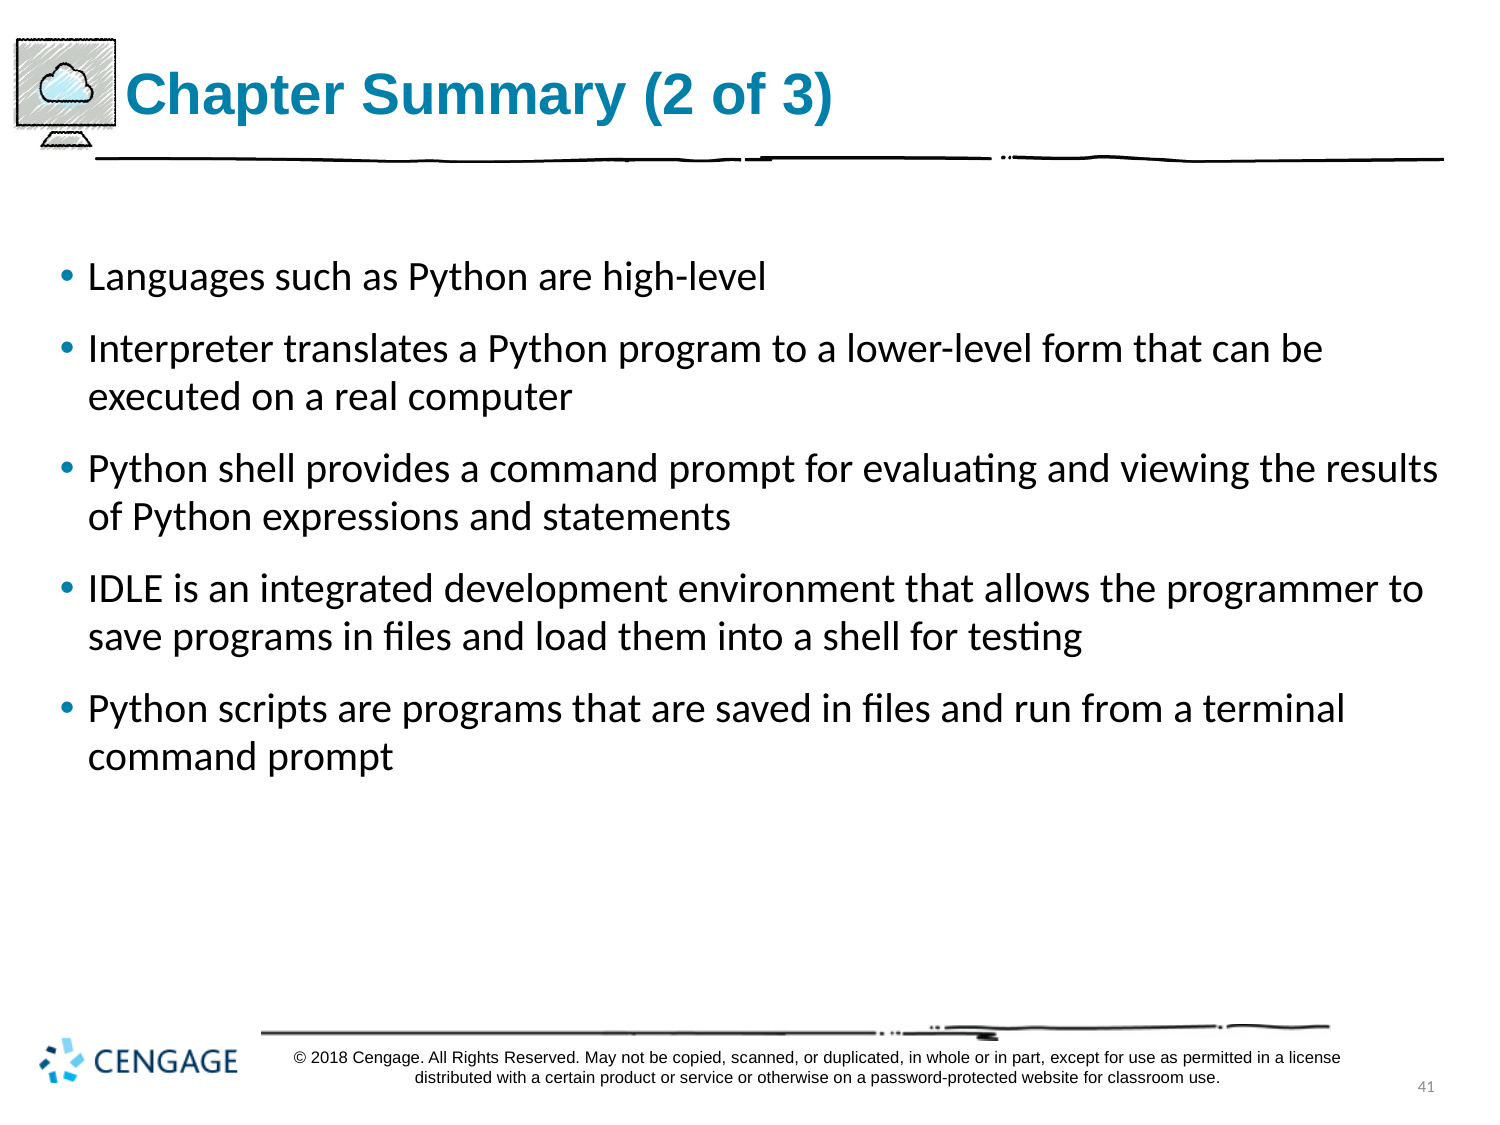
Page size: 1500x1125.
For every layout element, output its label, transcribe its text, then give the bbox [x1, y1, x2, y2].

title Chapter Summary (2 of 3) [125, 55, 1442, 127]
picture [13, 36, 117, 151]
picture [95, 155, 1444, 163]
list Languages such as Python are high-level Interpreter translates a Python program to a lower-level form that can be executed on a real computer Python shell provides a command prompt for evaluating and viewing the results of Python expressions and statements I D L E is an integrated development environment that allows the programmer to save programs in files and load them into a shell for testing Python scripts are programs that are saved in files and run from a terminal command prompt [59, 252, 1441, 786]
picture [19, 1024, 250, 1096]
picture [261, 1024, 1331, 1041]
footer © 2018 Cengage. All Rights Reserved. May not be copied, scanned, or duplicated, in whole or in part, except for use as permitted in a license distributed with a certain product or service or otherwise on a password-protected website for classroom use. [262, 1046, 1375, 1087]
